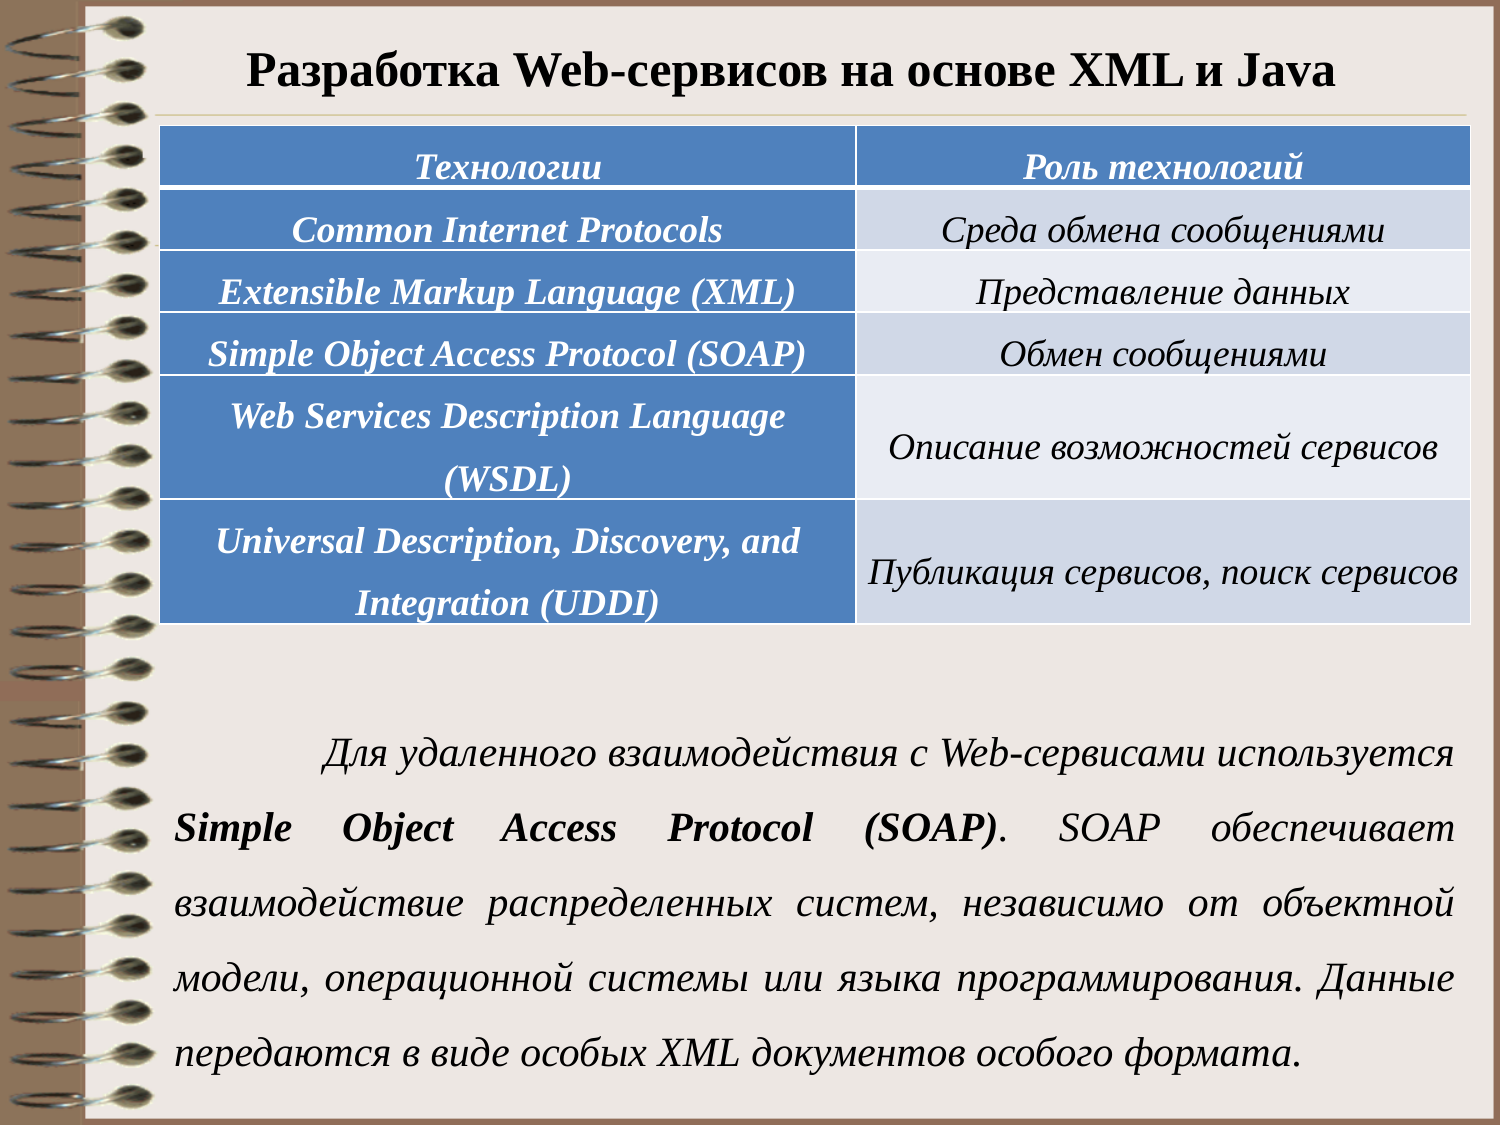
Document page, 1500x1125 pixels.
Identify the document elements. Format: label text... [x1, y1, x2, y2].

picture [0, 0, 1500, 1125]
table_cell Web Services Description Language (WSDL) [160, 376, 855, 498]
title Разработка Web-сервисов на основе XML и Java [183, 30, 1399, 102]
table_cell Публикация сервисов, поиск сервисов [857, 500, 1470, 623]
table_cell Описание возможностей сервисов [857, 376, 1470, 498]
text_box Для удаленного взаимодействия с Web-сервисами используется Simple Object Access Protocol (SOAP). SOAP обеспечивает взаимодействие распределенных систем, независимо от объектной модели, операционной системы или языка программирования. Данные передаются в виде особых XML документов особого формата. [159, 692, 1471, 1083]
table_header Роль технологий [857, 126, 1470, 185]
table_cell Universal Description, Discovery, and Integration (UDDI) [160, 500, 855, 623]
table_header Технологии [160, 126, 855, 185]
table_cell Simple Object Access Protocol (SOAP) [160, 313, 855, 374]
table_cell Среда обмена сообщениями [857, 190, 1470, 249]
table_cell Extensible Markup Language (XML) [160, 251, 855, 311]
table_cell Common Internet Protocols [160, 190, 855, 249]
table_cell Обмен сообщениями [857, 313, 1470, 374]
table_cell Представление данных [857, 251, 1470, 311]
